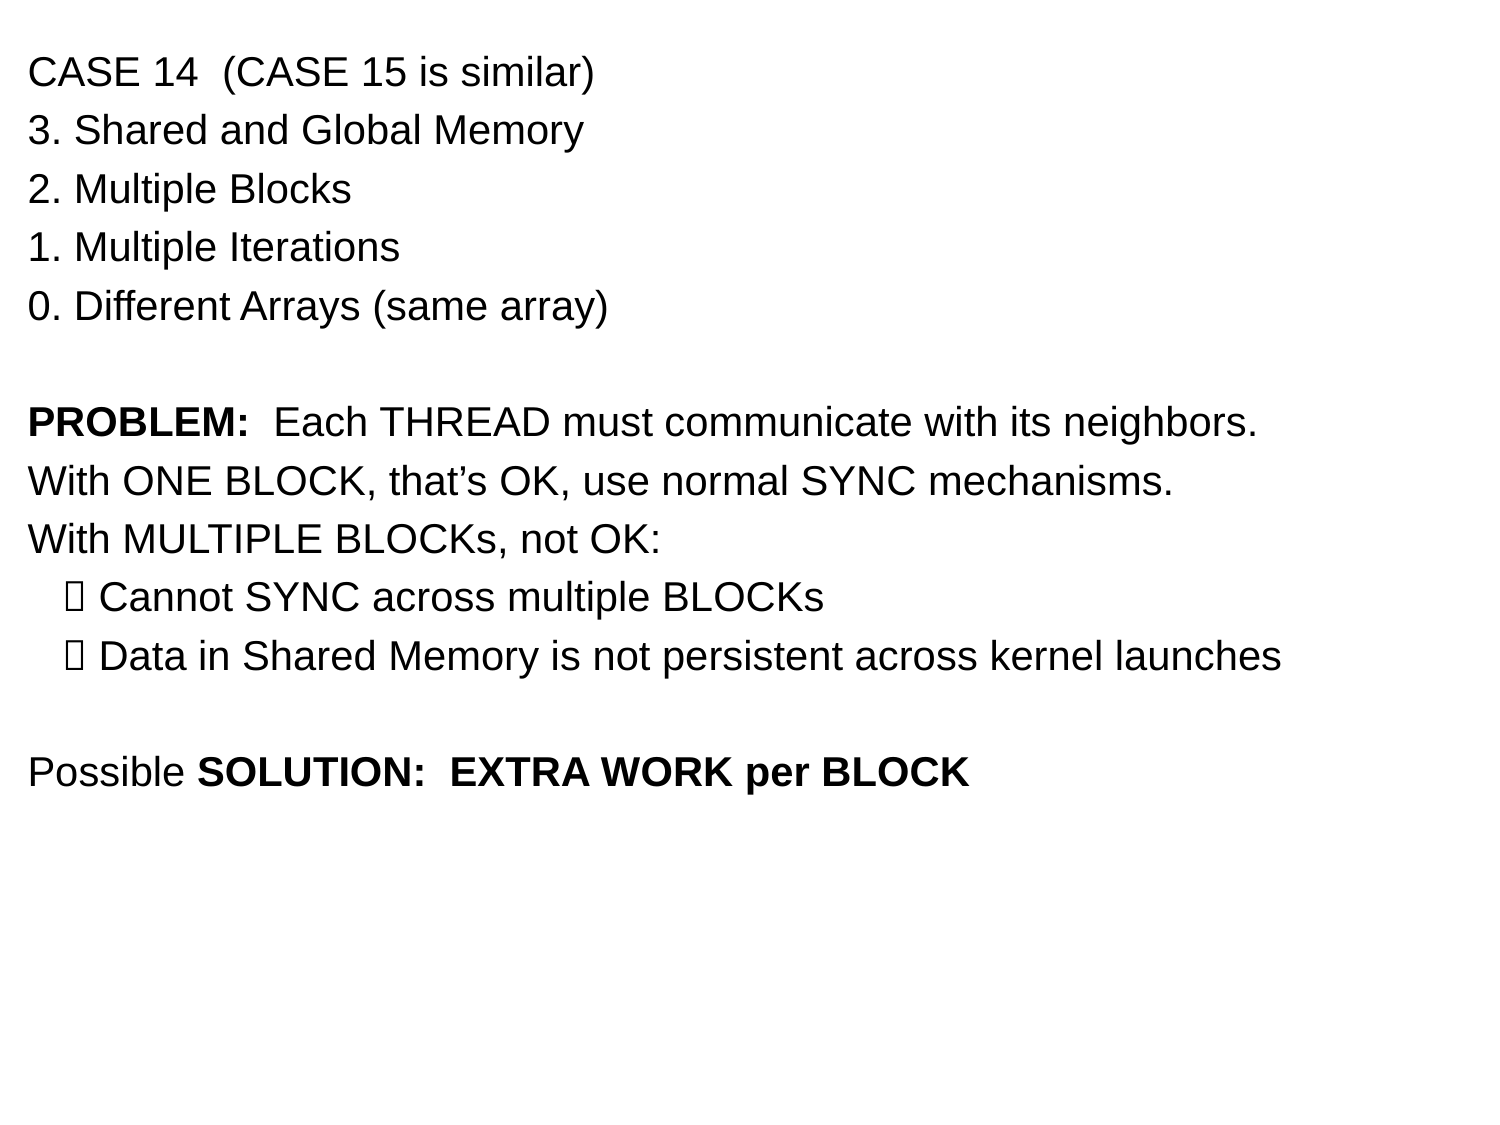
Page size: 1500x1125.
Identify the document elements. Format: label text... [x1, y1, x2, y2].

list CASE 14 (CASE 15 is similar) 3. Shared and Global Memory 2. Multiple Blocks 1. Multiple Iterations 0. Different Arrays (same array) PROBLEM: Each THREAD must communicate with its neighbors. With ONE BLOCK, that’s OK, use normal SYNC mechanisms. With MULTIPLE BLOCKs, not OK:  Cannot SYNC across multiple BLOCKs  Data in Shared Memory is not persistent across kernel launches Possible SOLUTION: EXTRA WORK per BLOCK [12, 37, 1476, 1101]
